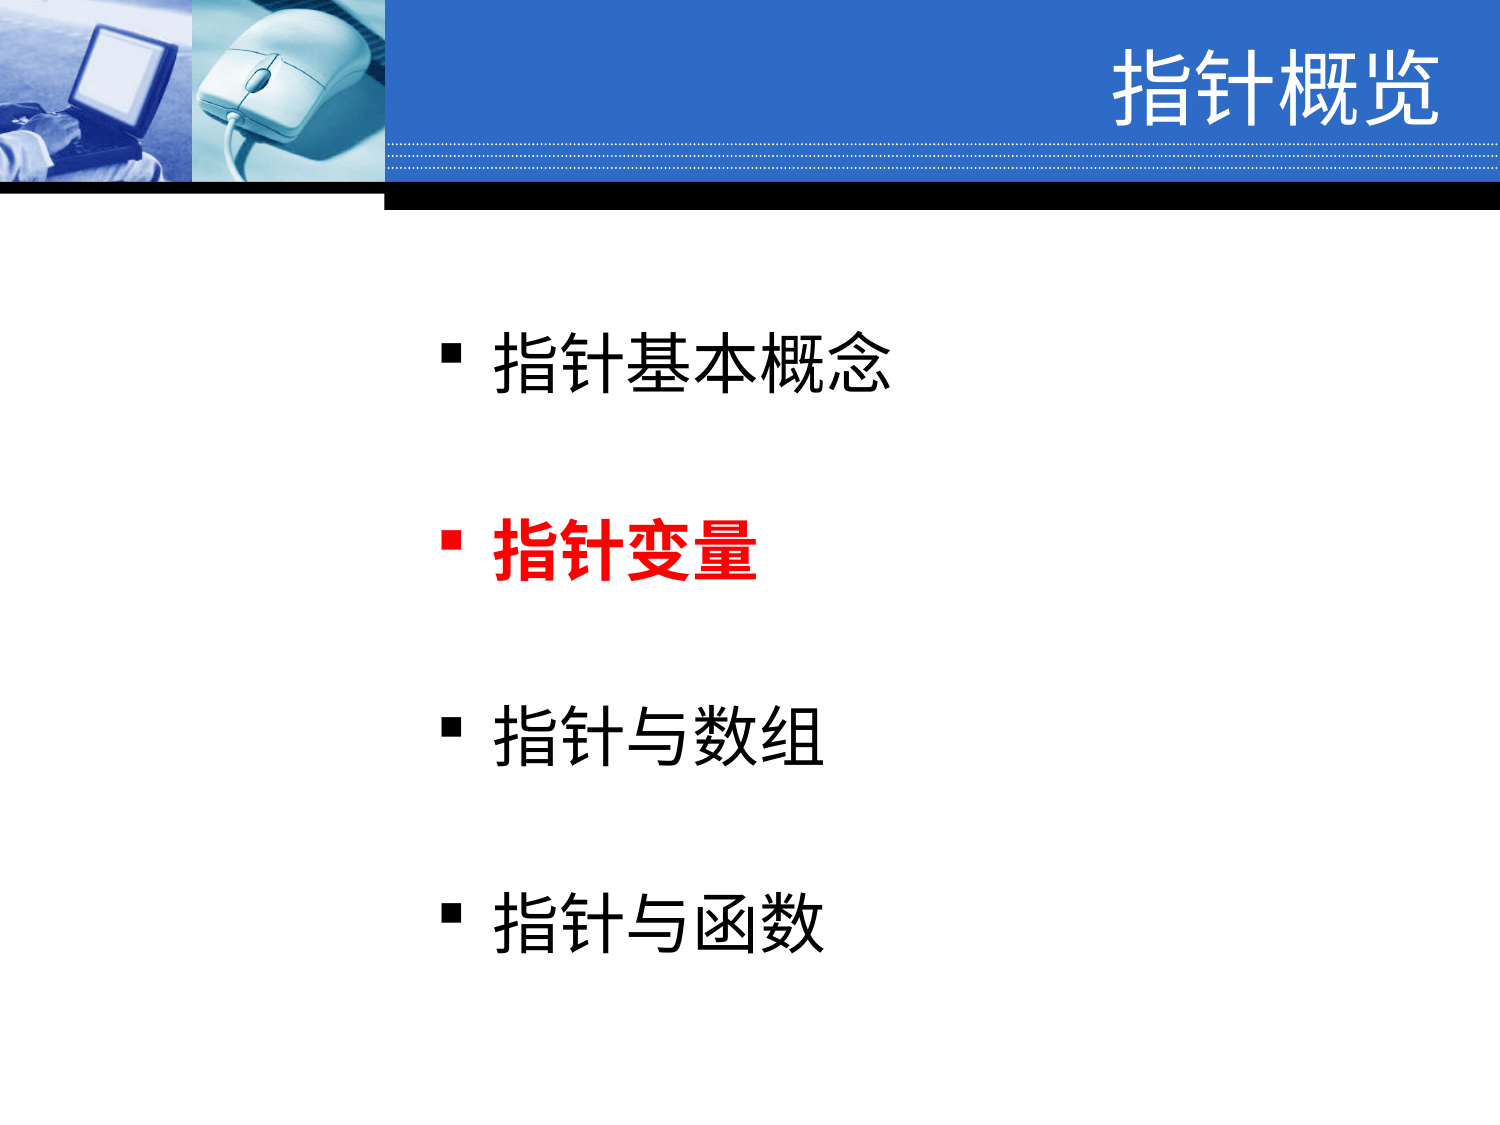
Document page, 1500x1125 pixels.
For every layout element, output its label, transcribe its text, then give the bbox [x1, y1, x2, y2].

title 指针概览 [421, 42, 1459, 131]
list 指针基本概念 指针变量 指针与数组 指针与函数 [421, 314, 1185, 807]
picture [0, 0, 385, 181]
